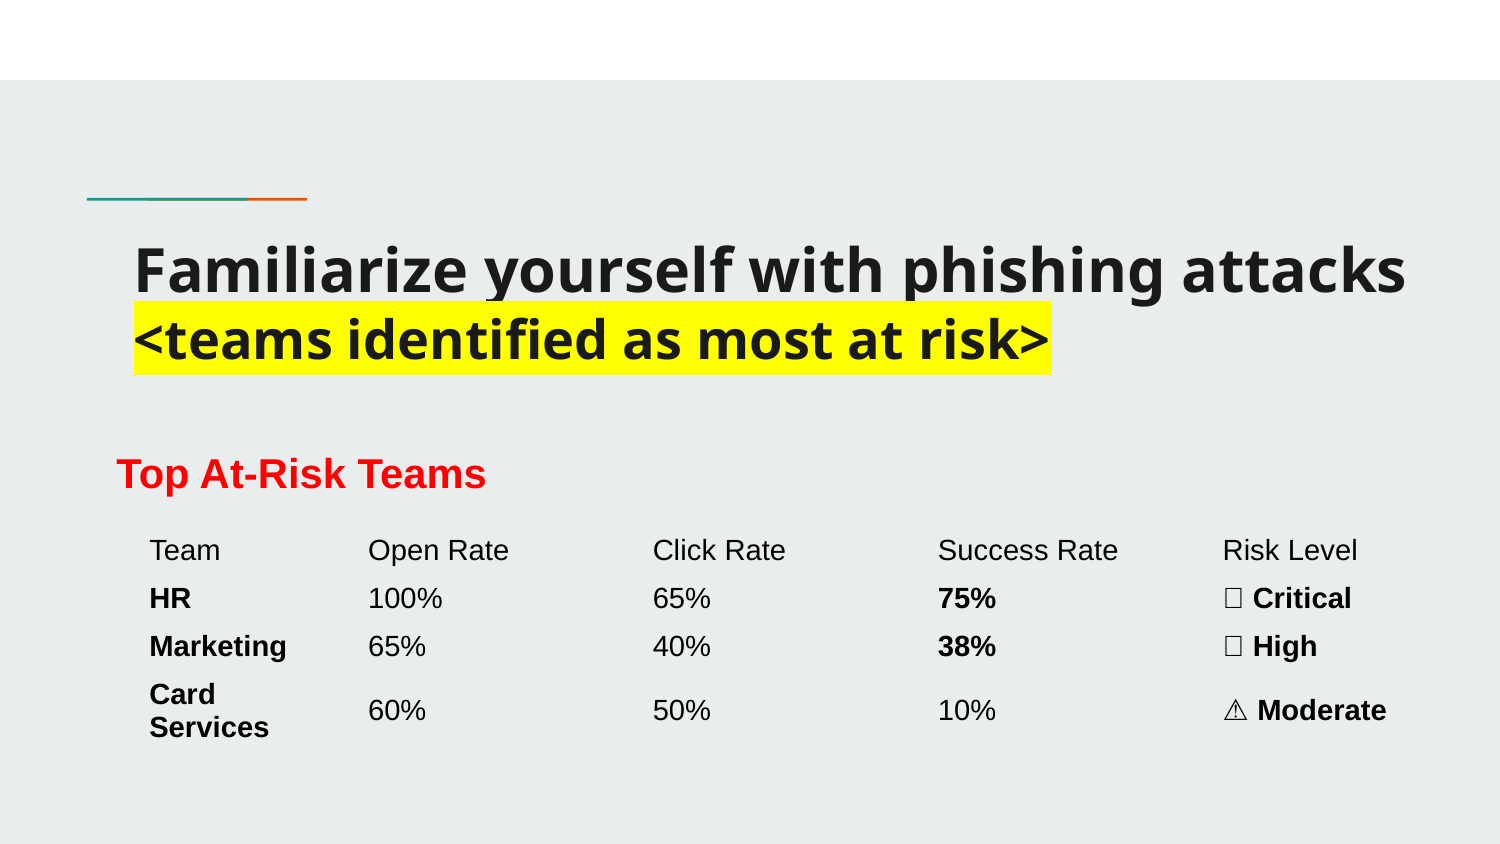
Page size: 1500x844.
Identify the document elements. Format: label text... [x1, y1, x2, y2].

table_cell 40% [638, 622, 923, 670]
table_header Risk Level [1208, 527, 1493, 575]
table_header Team [134, 540, 353, 575]
table_cell 65% [353, 622, 638, 670]
table_cell 50% [638, 670, 923, 751]
table_cell HR [134, 575, 353, 622]
table_cell Marketing [134, 622, 353, 670]
table_cell 10% [923, 670, 1208, 751]
table_header Click Rate [638, 527, 923, 575]
table_cell 🔥 High [1208, 622, 1493, 670]
table_cell Card Services [134, 670, 353, 751]
table_cell 38% [923, 622, 1208, 670]
title Familiarize yourself with phishing attacks <teams identified as most at risk> [118, 216, 1437, 490]
table_cell 75% [923, 575, 1208, 622]
table_header Open Rate [353, 540, 638, 575]
text_box Top At-Risk Teams [101, 439, 868, 540]
table_cell 100% [353, 575, 638, 622]
table_cell 65% [638, 575, 923, 622]
table_cell 🚨 Critical [1208, 575, 1493, 622]
table_cell ⚠️ Moderate [1208, 670, 1493, 751]
table_header Success Rate [923, 527, 1208, 575]
table_cell 60% [353, 670, 638, 751]
